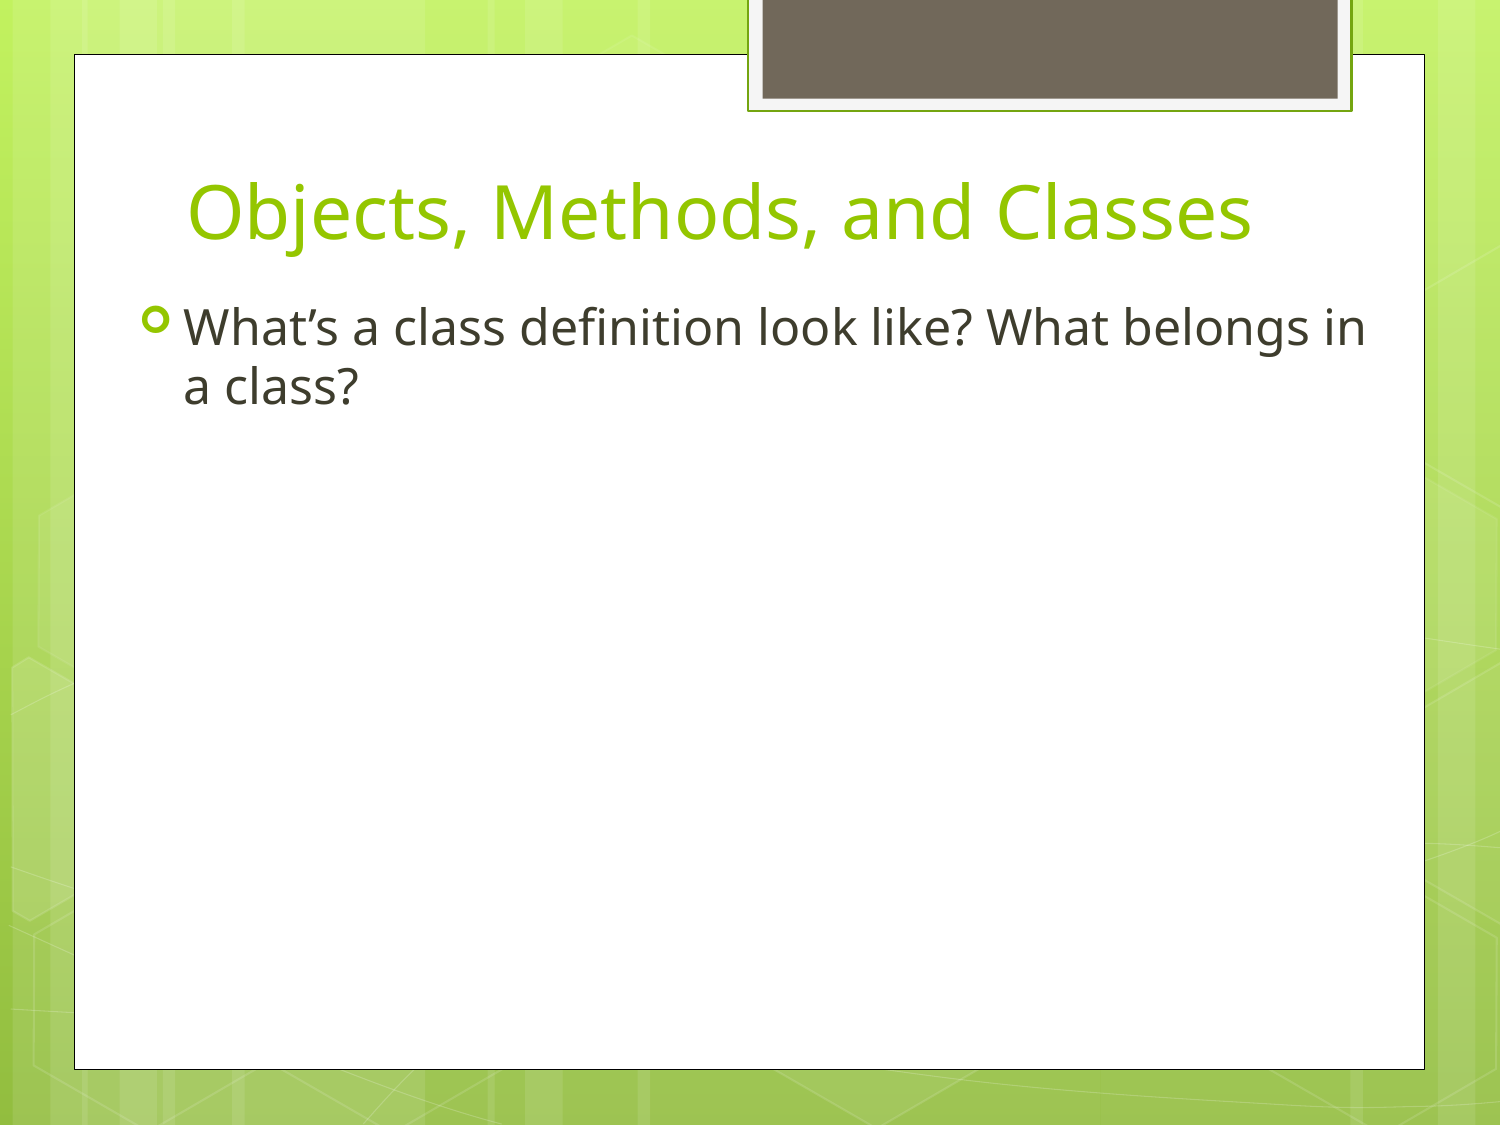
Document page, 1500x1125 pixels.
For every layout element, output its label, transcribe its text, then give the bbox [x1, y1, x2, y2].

title Objects, Methods, and Classes [171, 75, 1324, 263]
list What’s a class definition look like? What belongs in a class? [112, 287, 1388, 1063]
